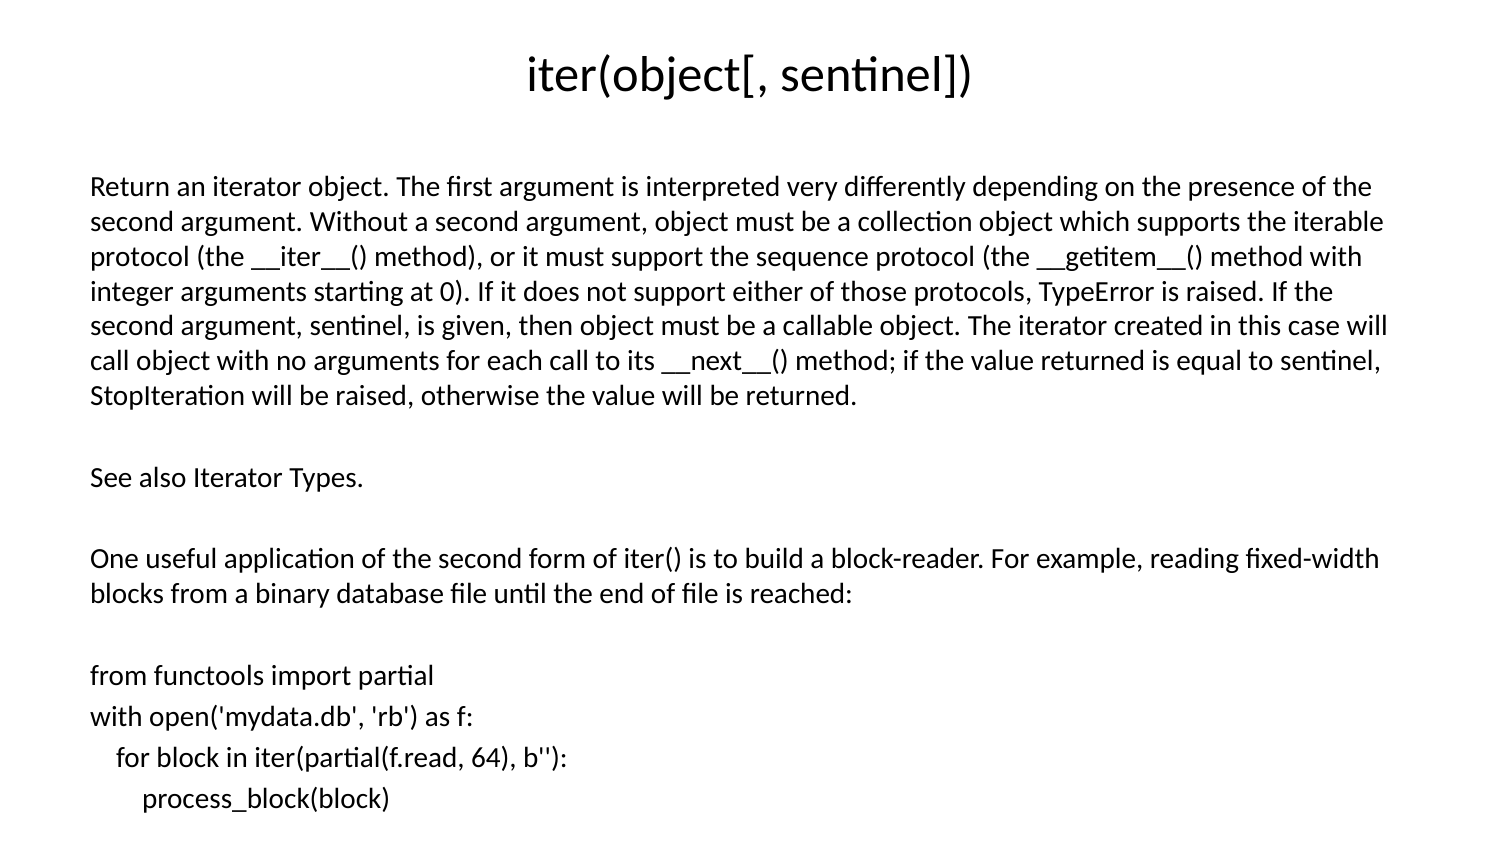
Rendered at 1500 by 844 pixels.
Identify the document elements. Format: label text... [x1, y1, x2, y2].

title iter(object[, sentinel]) [75, 33, 1425, 110]
list Return an iterator object. The first argument is interpreted very differently depending on the presence of the second argument. Without a second argument, object must be a collection object which supports the iterable protocol (the __iter__() method), or it must support the sequence protocol (the __getitem__() method with integer arguments starting at 0). If it does not support either of those protocols, TypeError is raised. If the second argument, sentinel, is given, then object must be a callable object. The iterator created in this case will call object with no arguments for each call to its __next__() method; if the value returned is equal to sentinel, StopIteration will be raised, otherwise the value will be returned. See also Iterator Types. One useful application of the second form of iter() is to build a block-reader. For example, reading fixed-width blocks from a binary database file until the end of file is reached: from functools import partial with open('mydata.db', 'rb') as f: for block in iter(partial(f.read, 64), b''): process_block(block) [75, 159, 1425, 835]
